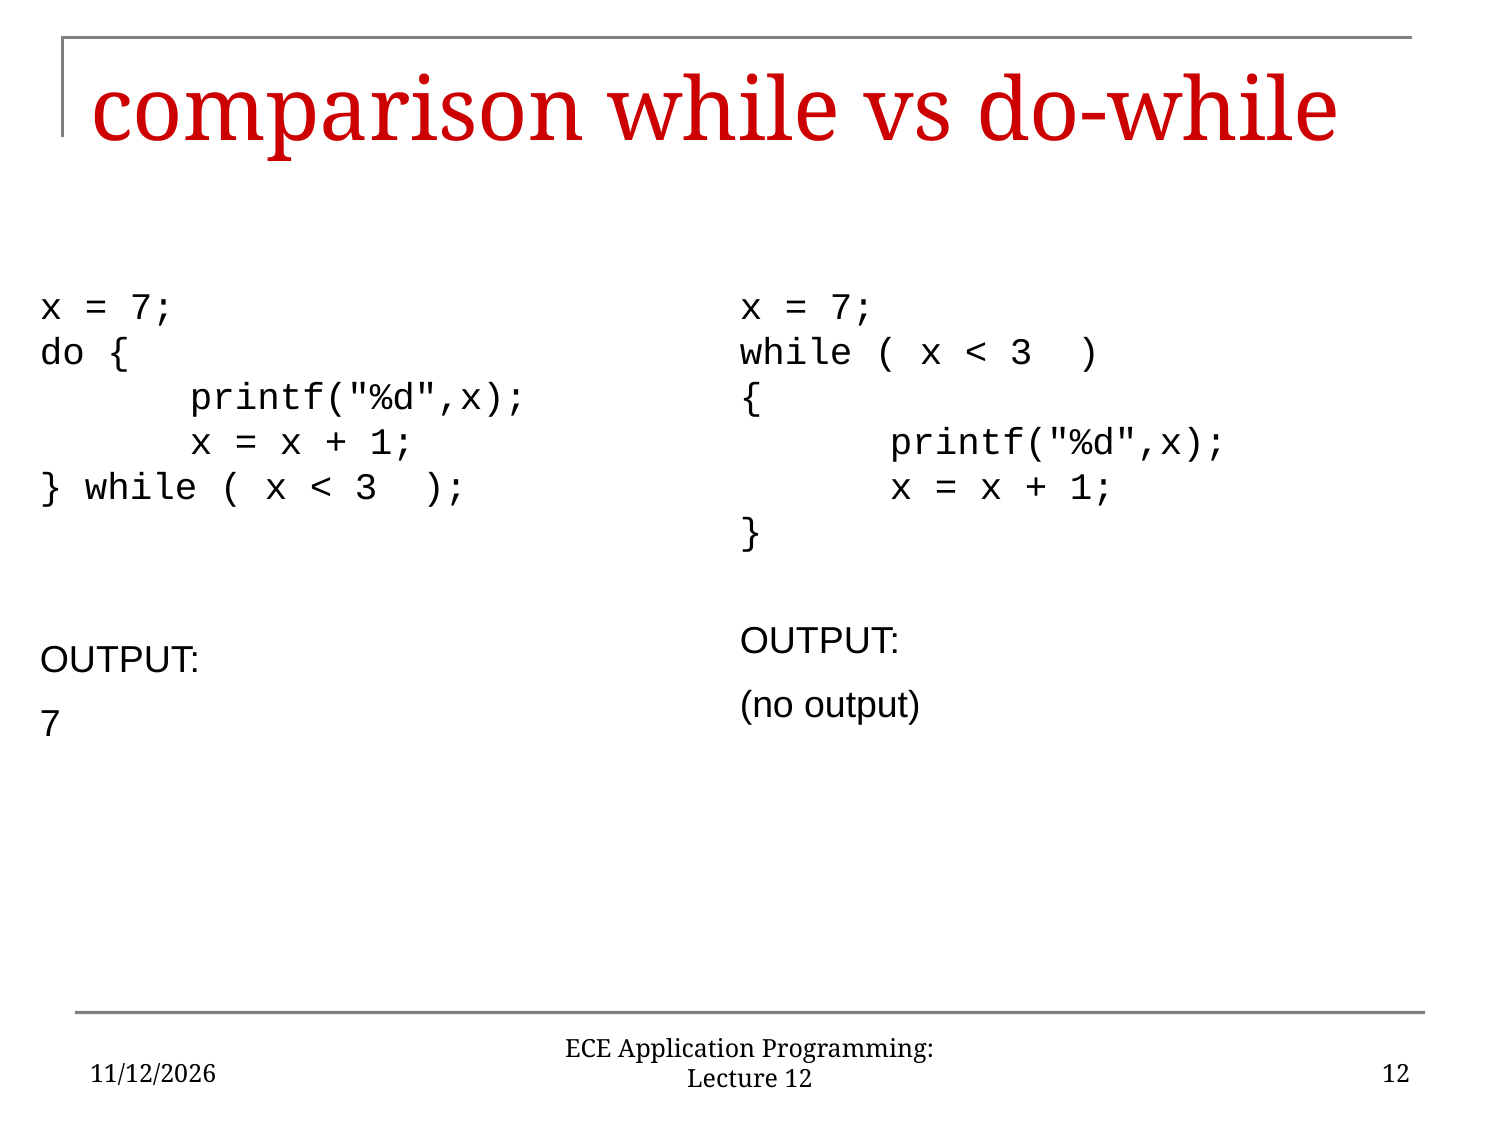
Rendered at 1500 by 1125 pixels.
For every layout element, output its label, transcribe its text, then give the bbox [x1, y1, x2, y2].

text_box x = 7; do { printf("%d",x); x = x + 1; } while ( x < 3 ); OUTPUT: 7 [24, 274, 663, 815]
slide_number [74, 1023, 426, 1100]
slide_number 12 [1074, 1023, 1426, 1100]
title comparison while vs do-while [75, 45, 1425, 163]
text_box x = 7; while ( x < 3 ) { printf("%d",x); x = x + 1; } OUTPUT: (no output) [725, 274, 1363, 797]
footer ECE Application Programming: Lecture 12 [512, 1024, 988, 1101]
